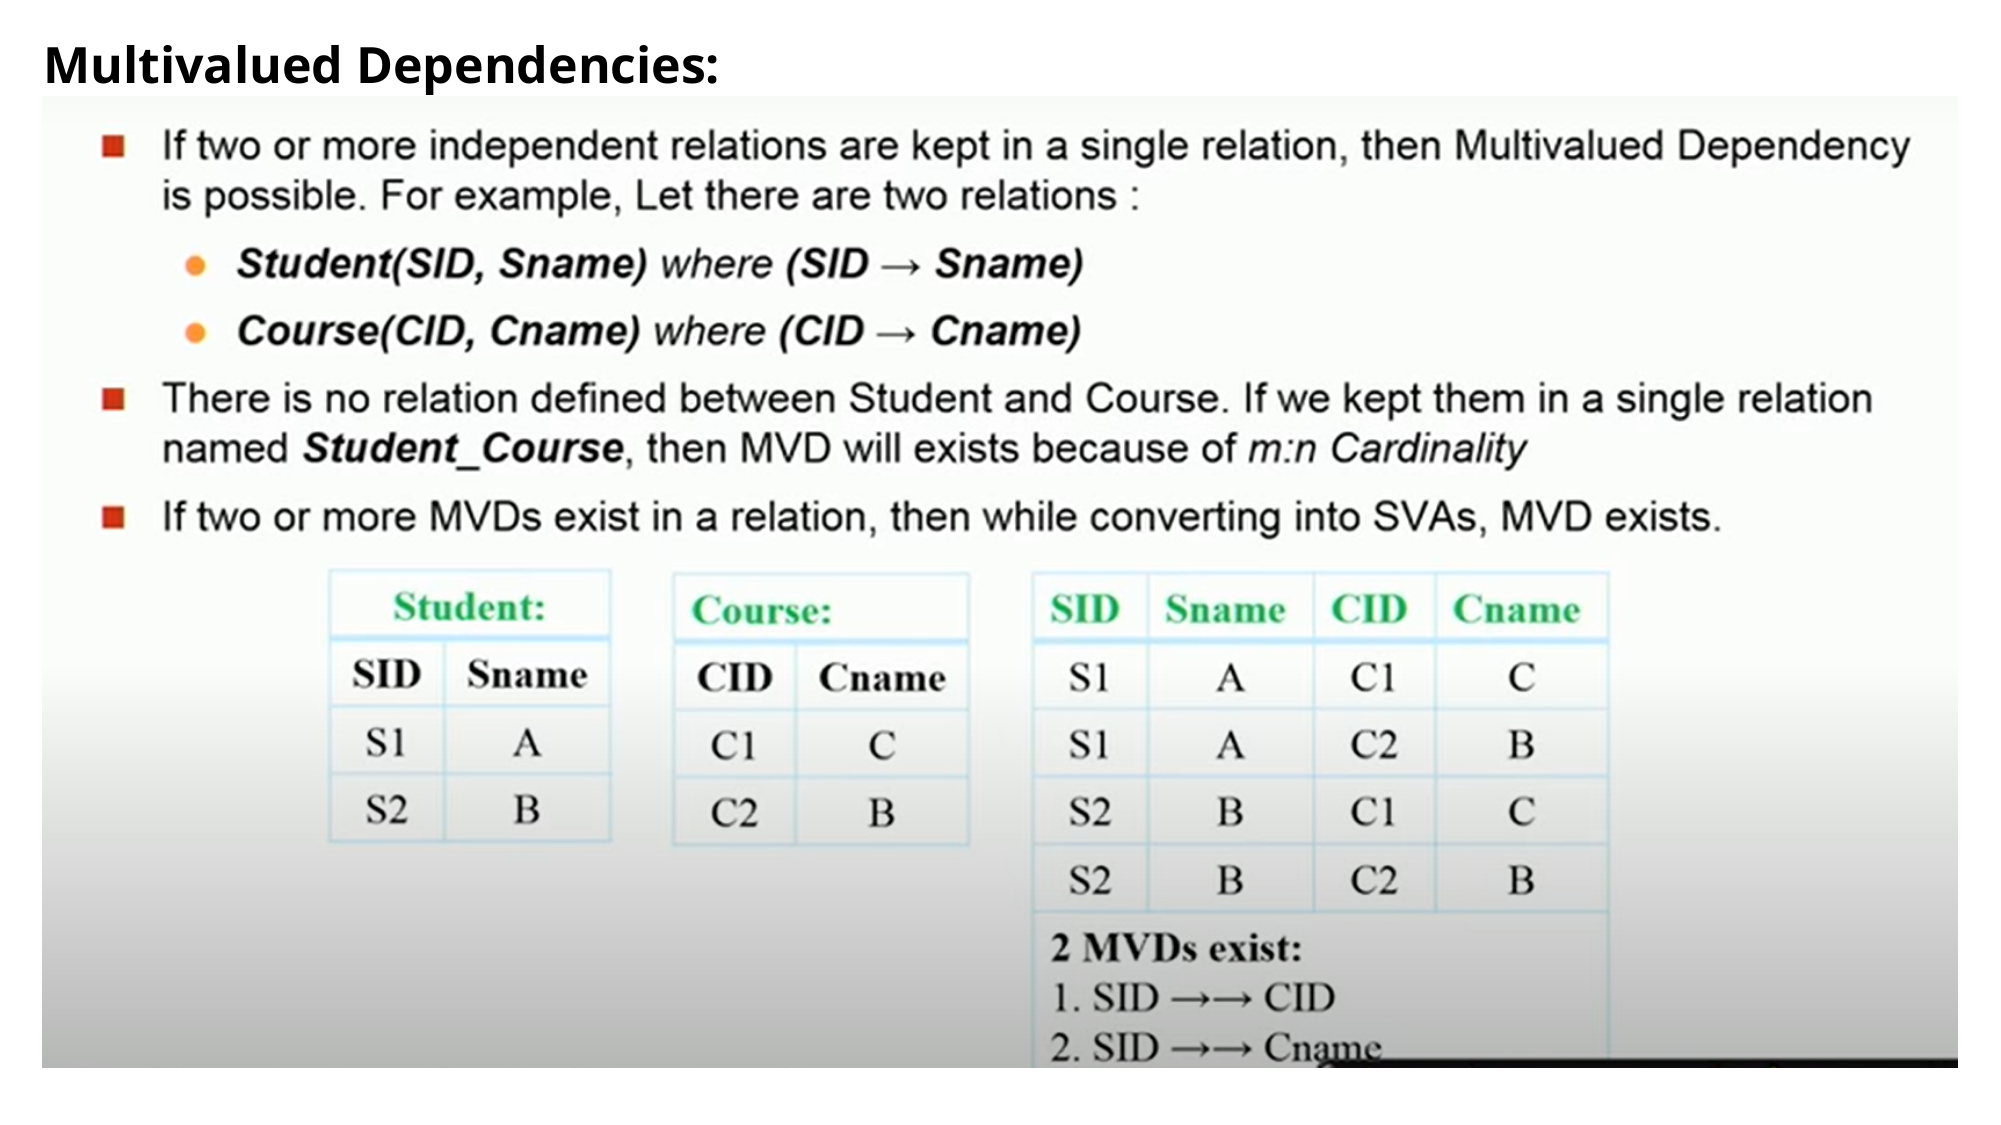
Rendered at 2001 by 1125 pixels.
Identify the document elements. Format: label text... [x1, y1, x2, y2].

picture [42, 96, 1958, 1068]
text_box Multivalued Dependencies: [28, 26, 1973, 237]
